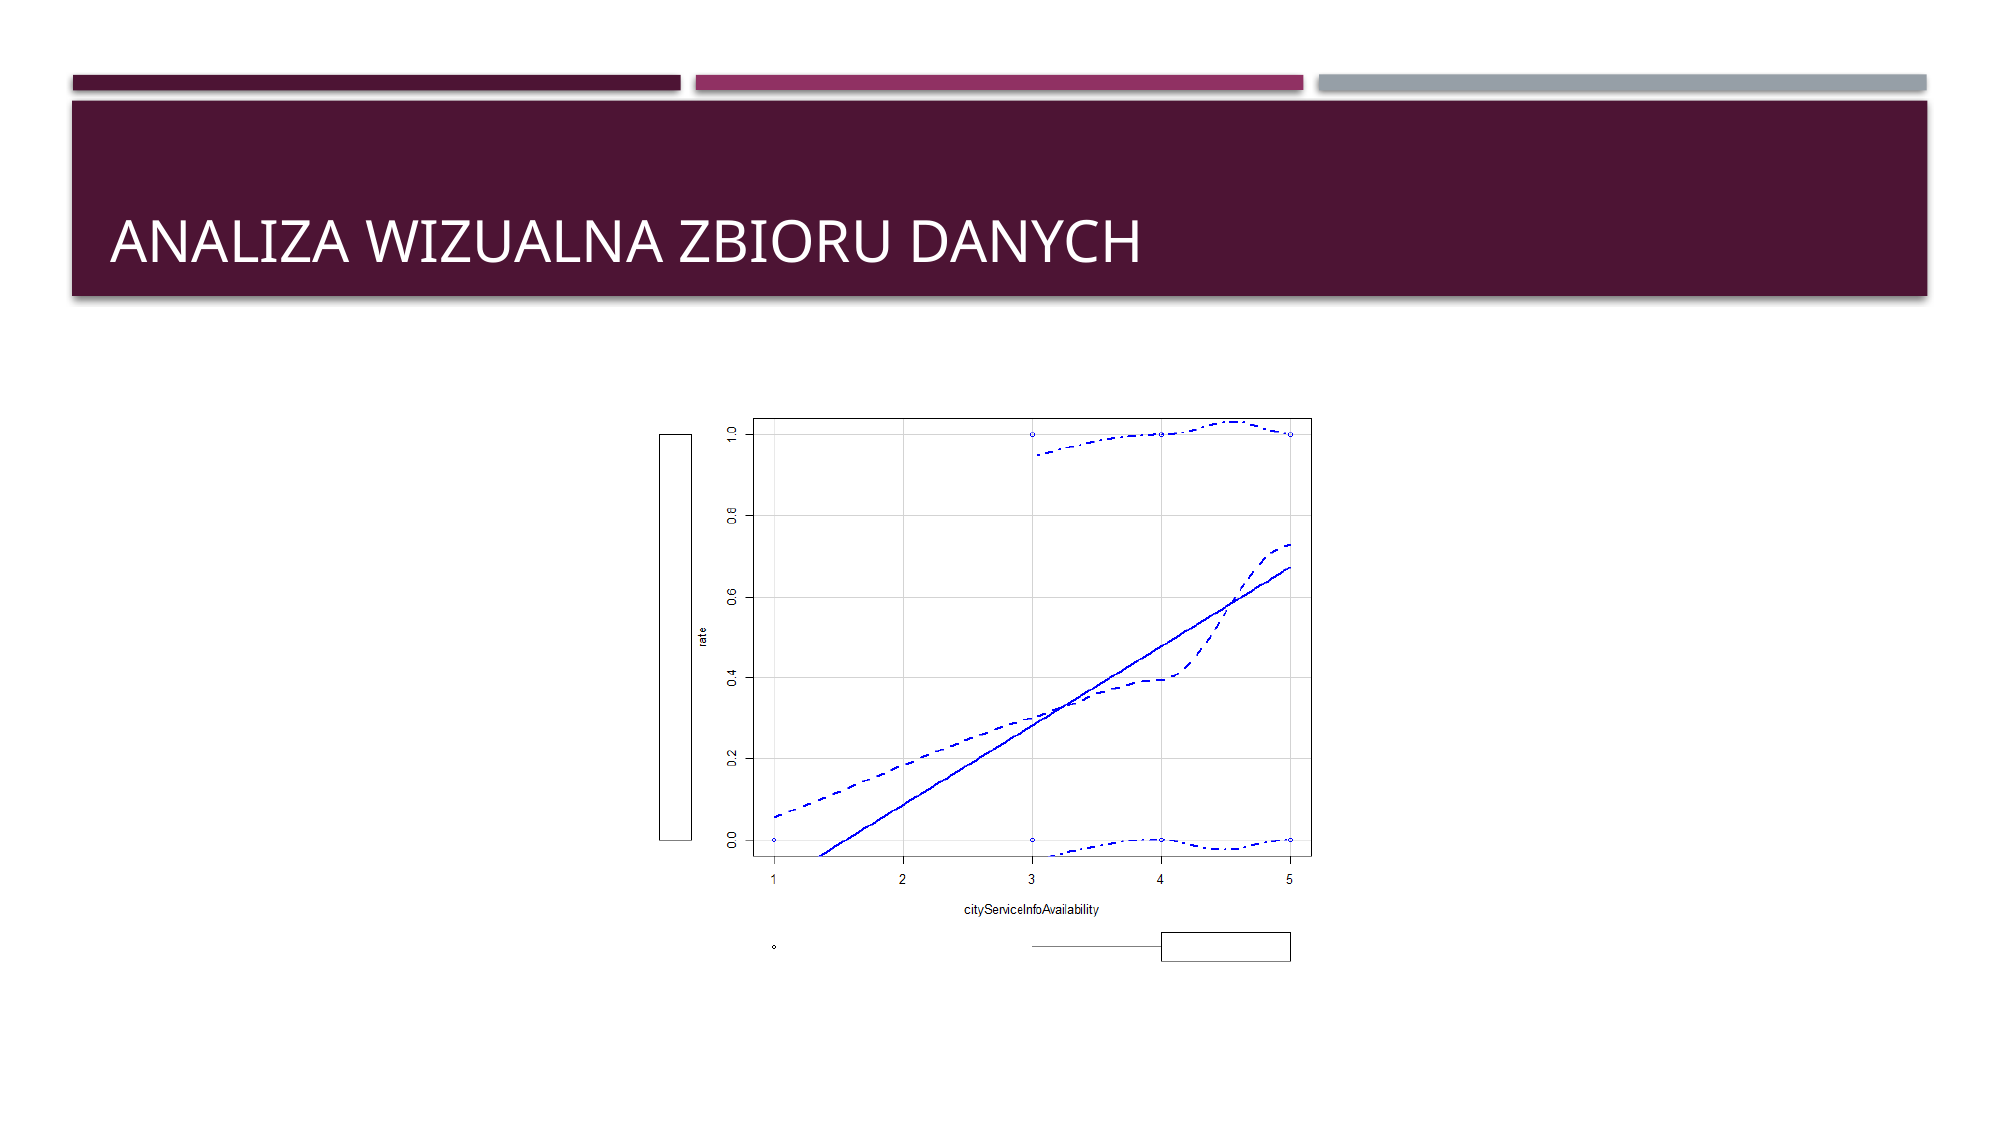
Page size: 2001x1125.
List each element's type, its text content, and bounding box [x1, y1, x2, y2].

title Analiza wizualna zbioru danych [95, 115, 1905, 282]
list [657, 357, 1343, 962]
